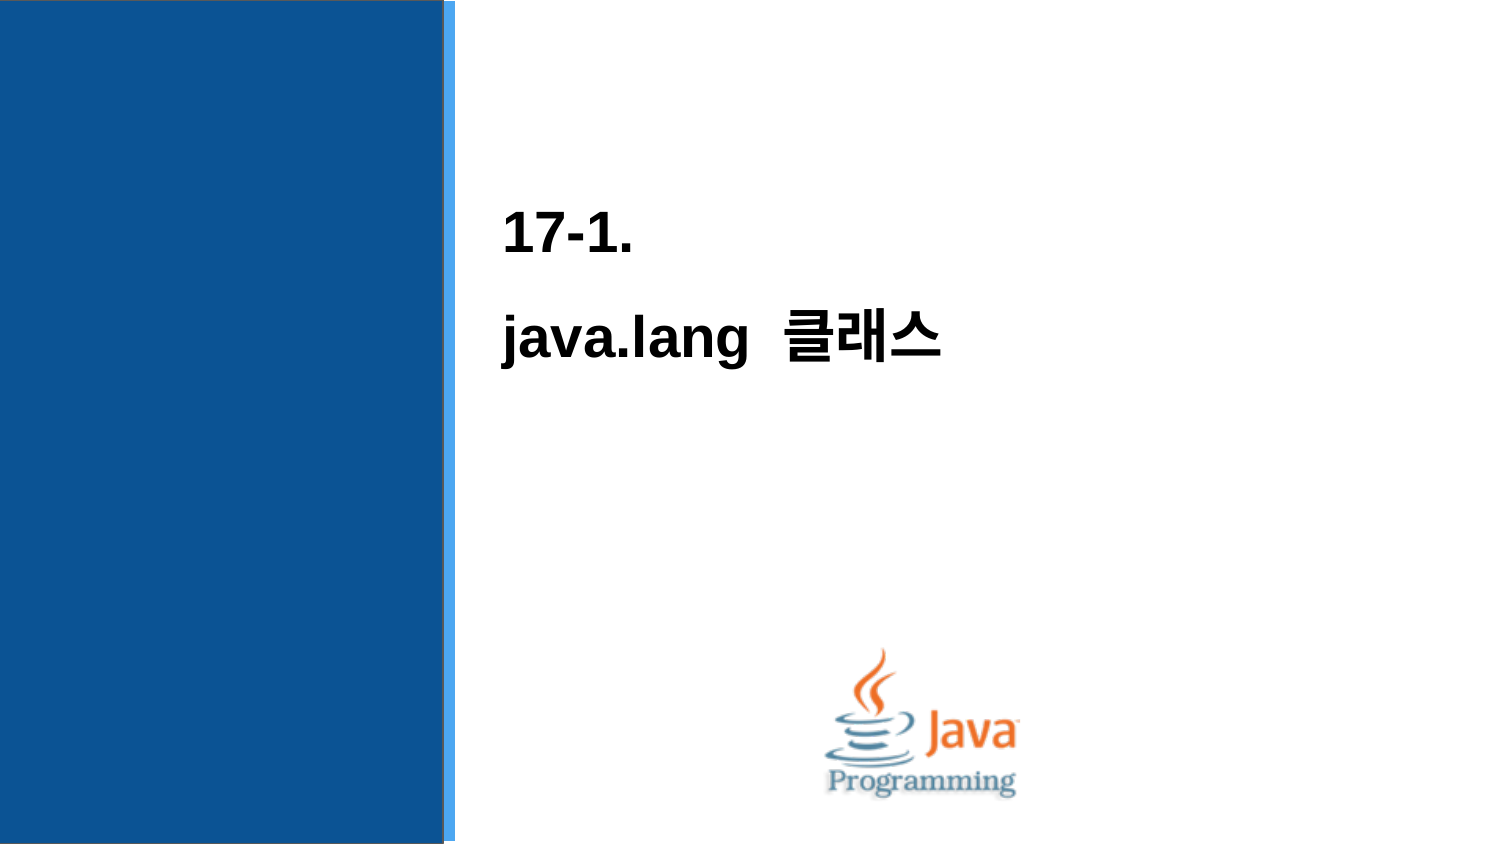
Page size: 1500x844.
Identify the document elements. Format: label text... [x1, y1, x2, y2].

title 17-1. java.lang 클래스 [487, 143, 1357, 437]
picture [444, 0, 455, 844]
picture [823, 626, 1021, 823]
